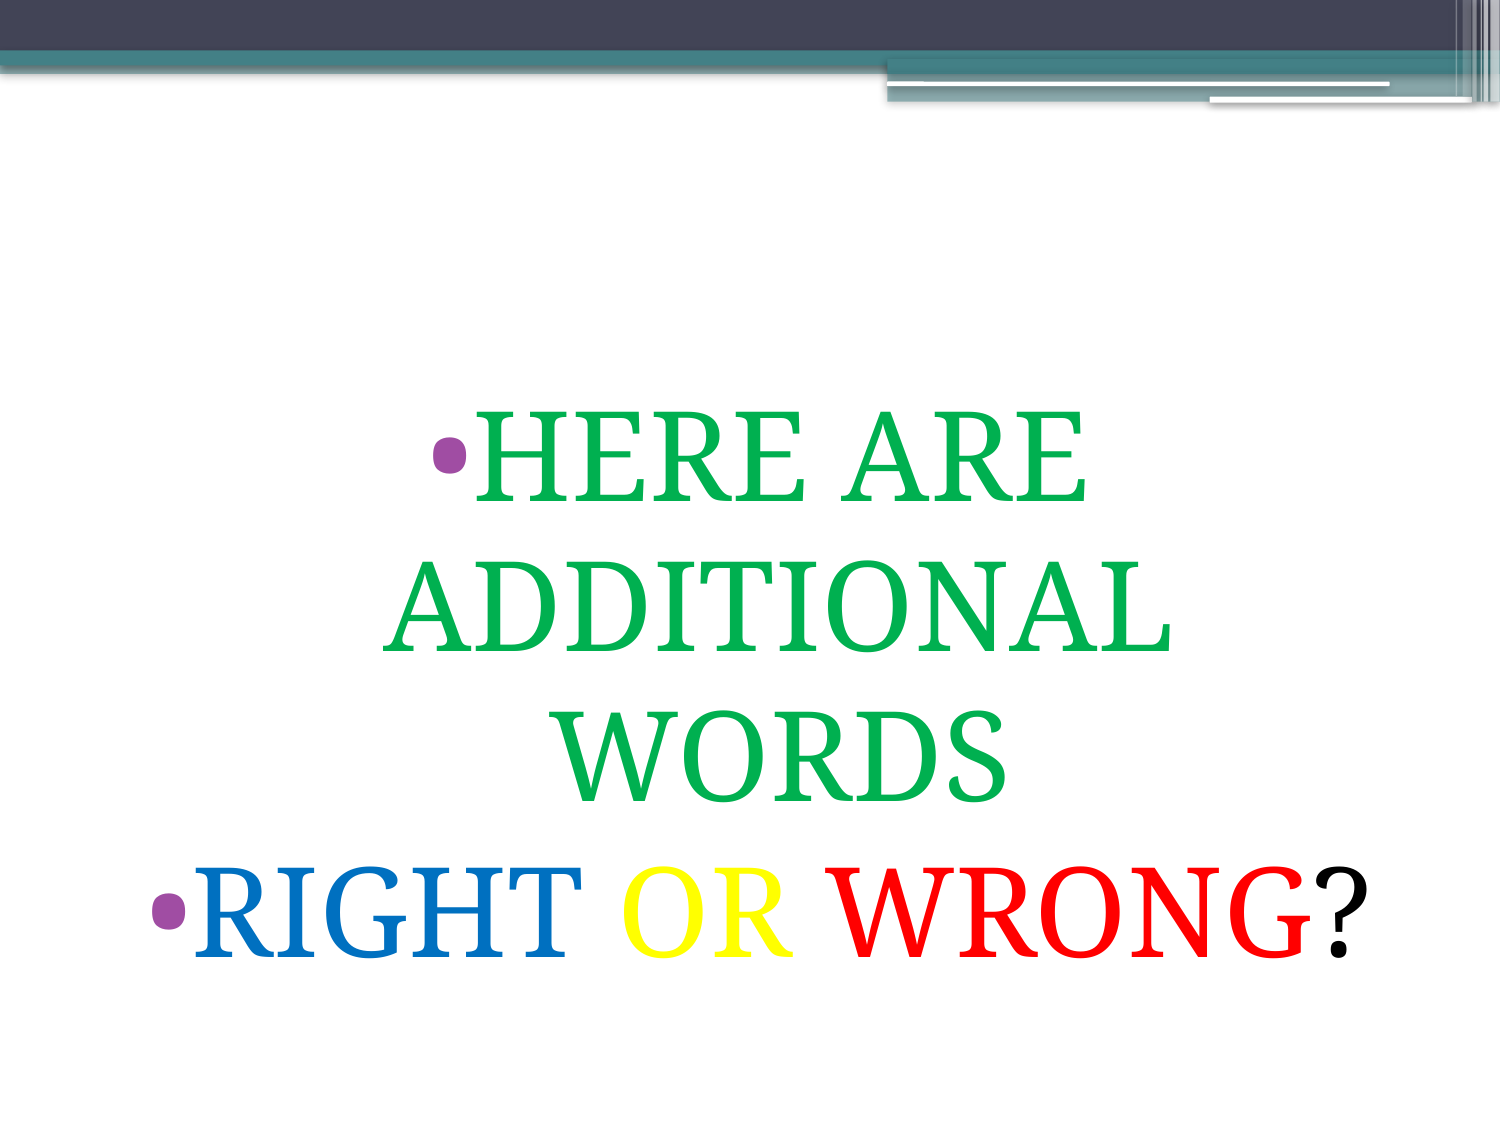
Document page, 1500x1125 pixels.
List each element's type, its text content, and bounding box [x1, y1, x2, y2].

list HERE ARE ADDITIONAL WORDS RIGHT OR WRONG? [75, 368, 1425, 1079]
